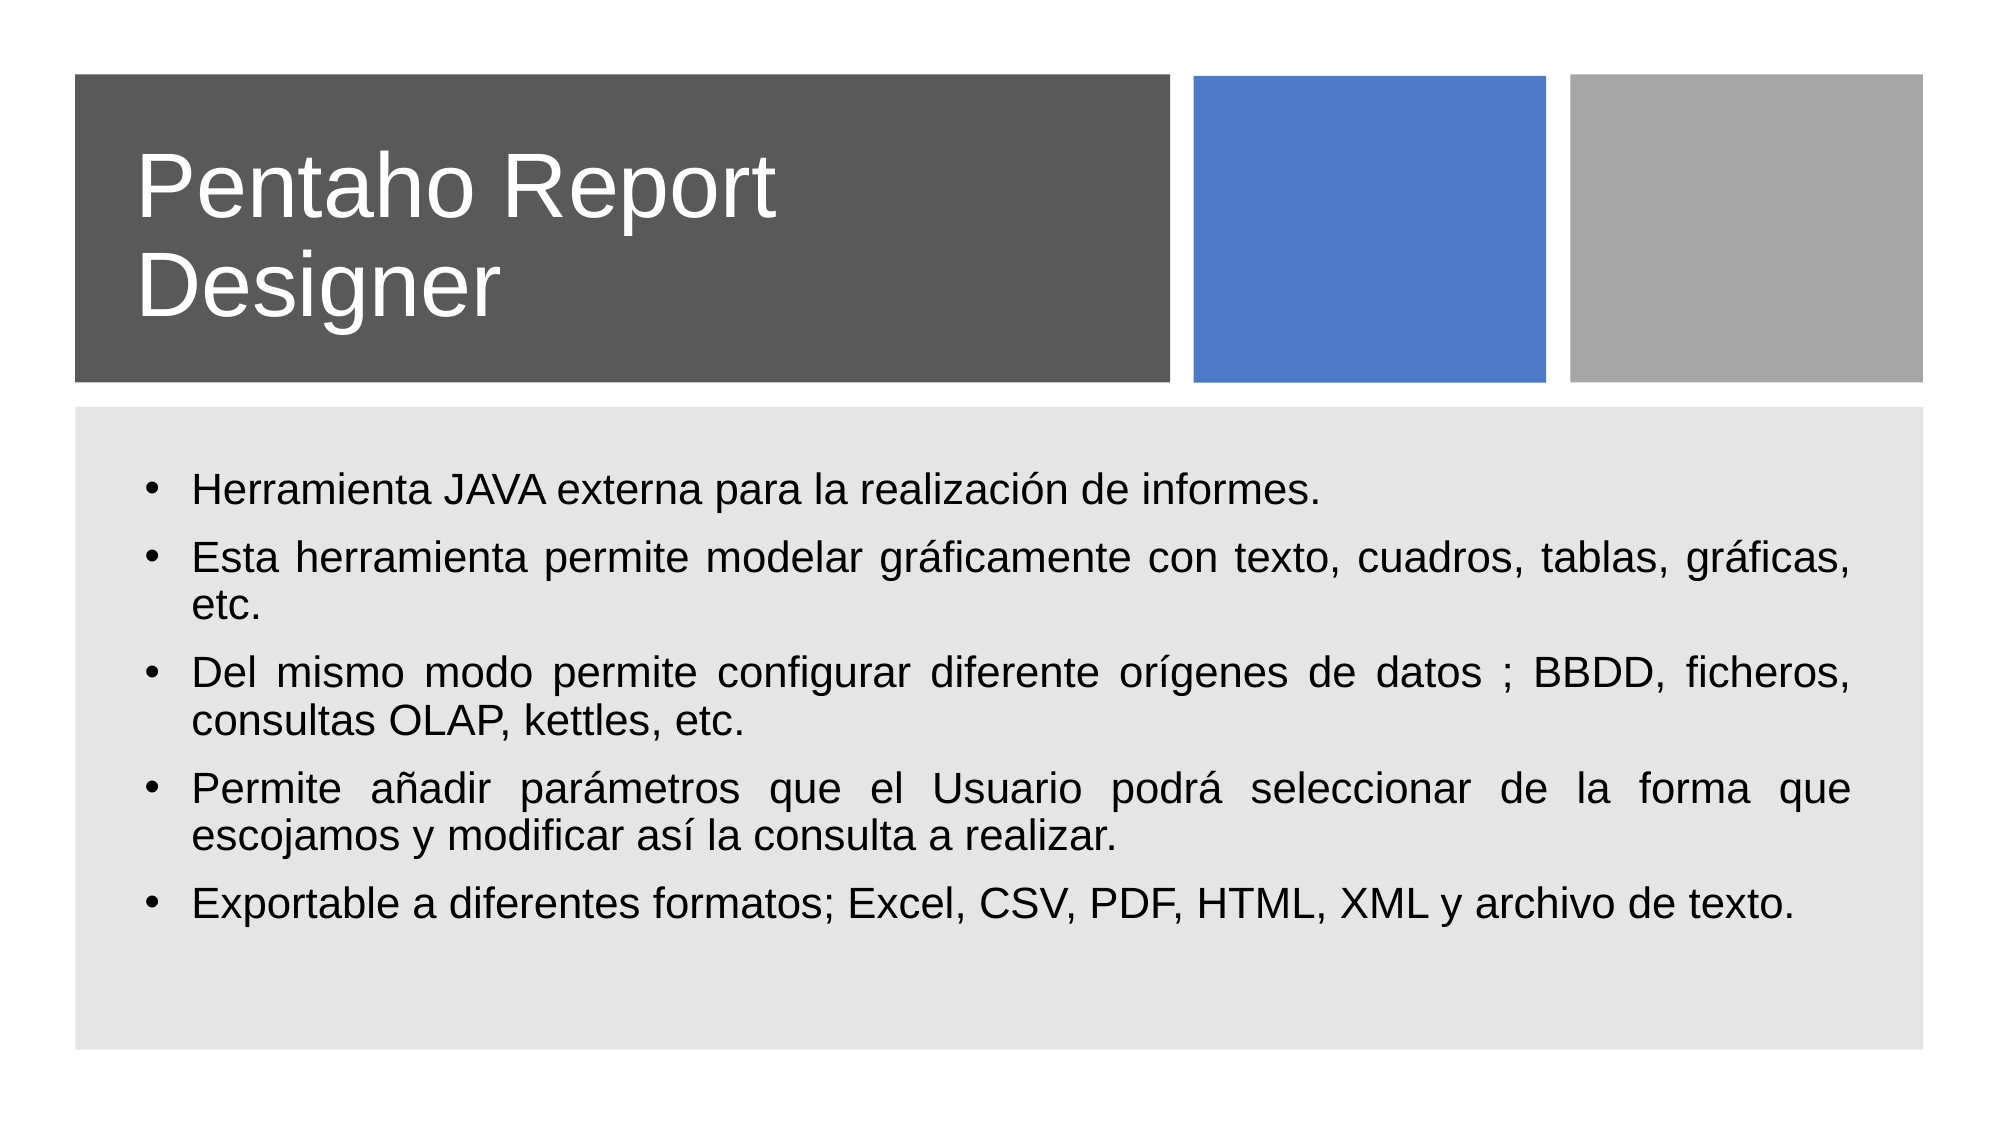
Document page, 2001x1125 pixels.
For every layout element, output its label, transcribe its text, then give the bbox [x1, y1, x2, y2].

text_box [74, 73, 1171, 383]
title Pentaho Report Designer [120, 120, 1119, 354]
list Herramienta JAVA externa para la realización de informes. Esta herramienta permite modelar gráficamente con texto, cuadros, tablas, gráficas, etc. Del mismo modo permite configurar diferente orígenes de datos ; BBDD, ficheros, consultas OLAP, kettles, etc. Permite añadir parámetros que el Usuario podrá seleccionar de la forma que escojamos y modificar así la consulta a realizar. Exportable a diferentes formatos; Excel, CSV, PDF, HTML, XML y archivo de texto. [129, 459, 1868, 998]
text_box [1193, 75, 1547, 384]
text_box [1569, 73, 1924, 383]
text_box [74, 406, 1924, 1051]
